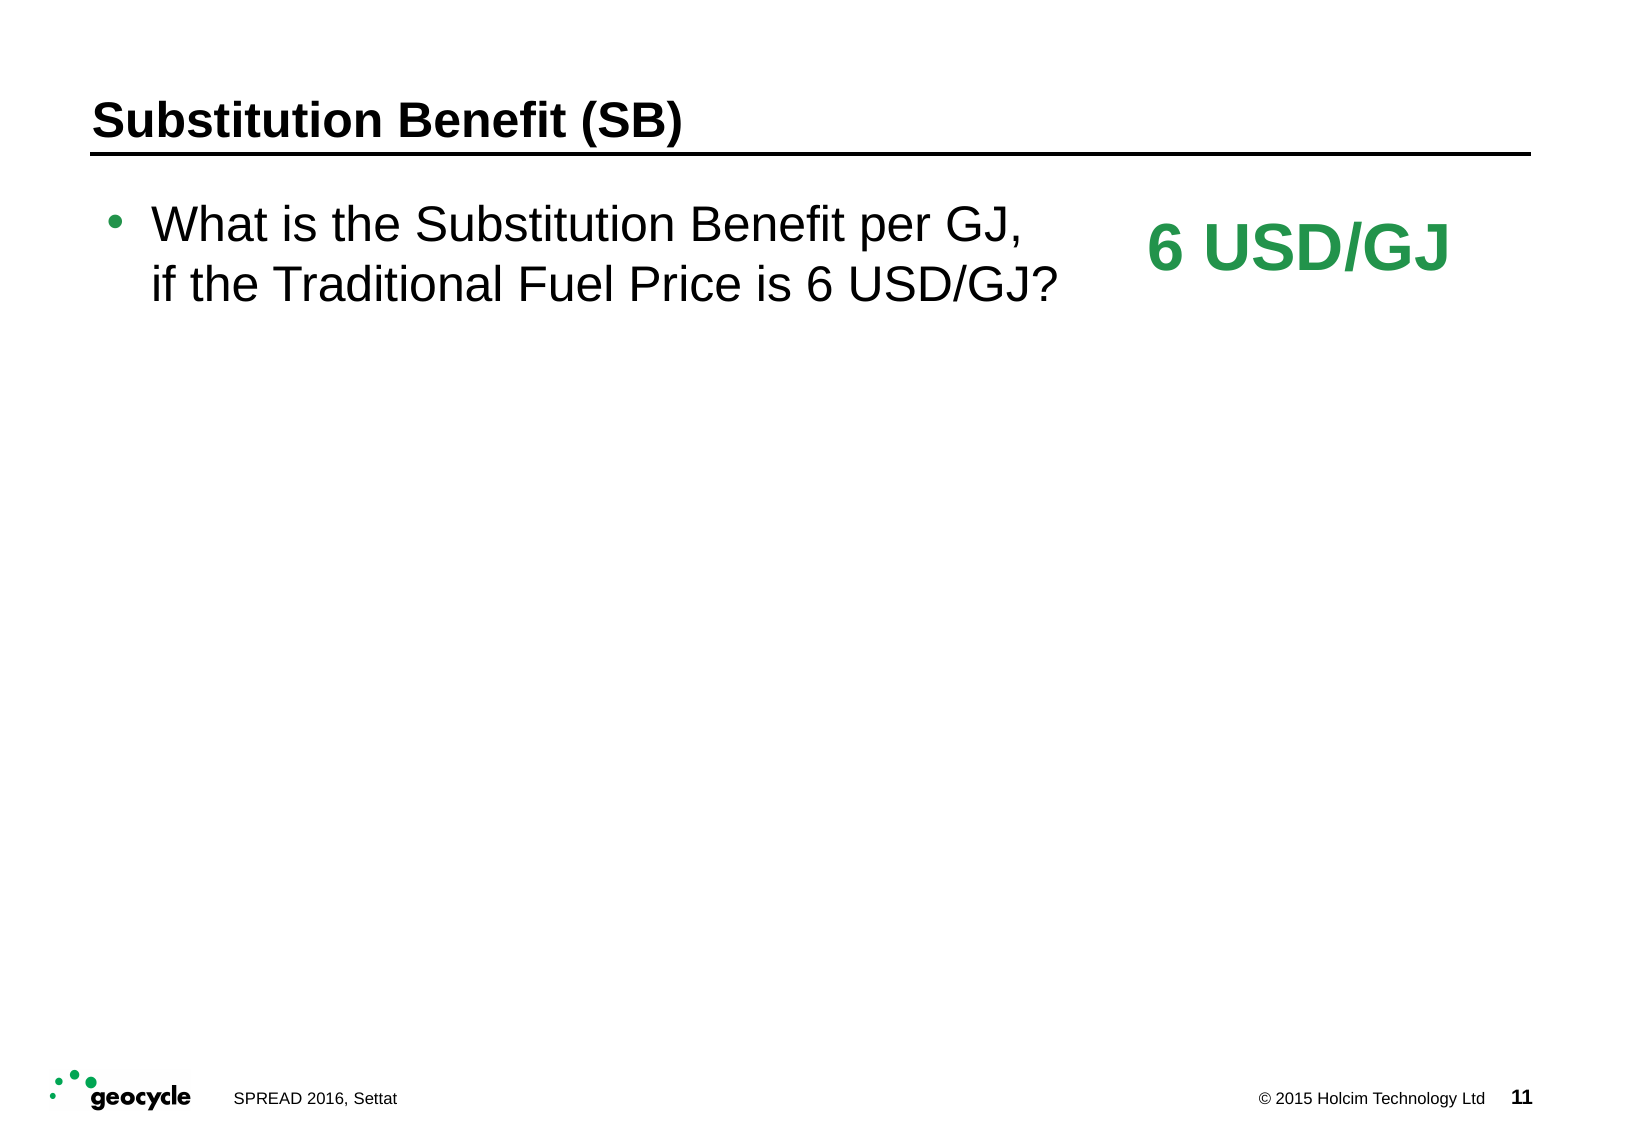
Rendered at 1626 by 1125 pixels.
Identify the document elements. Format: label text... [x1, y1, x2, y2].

title Substitution Benefit (SB) [91, 19, 1532, 149]
footer SPREAD 2016, Settat [233, 1087, 813, 1109]
text_box 6 USD/GJ [1132, 196, 1467, 291]
slide_number 11 [1497, 1082, 1534, 1106]
text_box What is the Substitution Benefit per GJ, if the Traditional Fuel Price is 6 USD/GJ? [91, 184, 1534, 306]
picture [49, 1069, 191, 1111]
